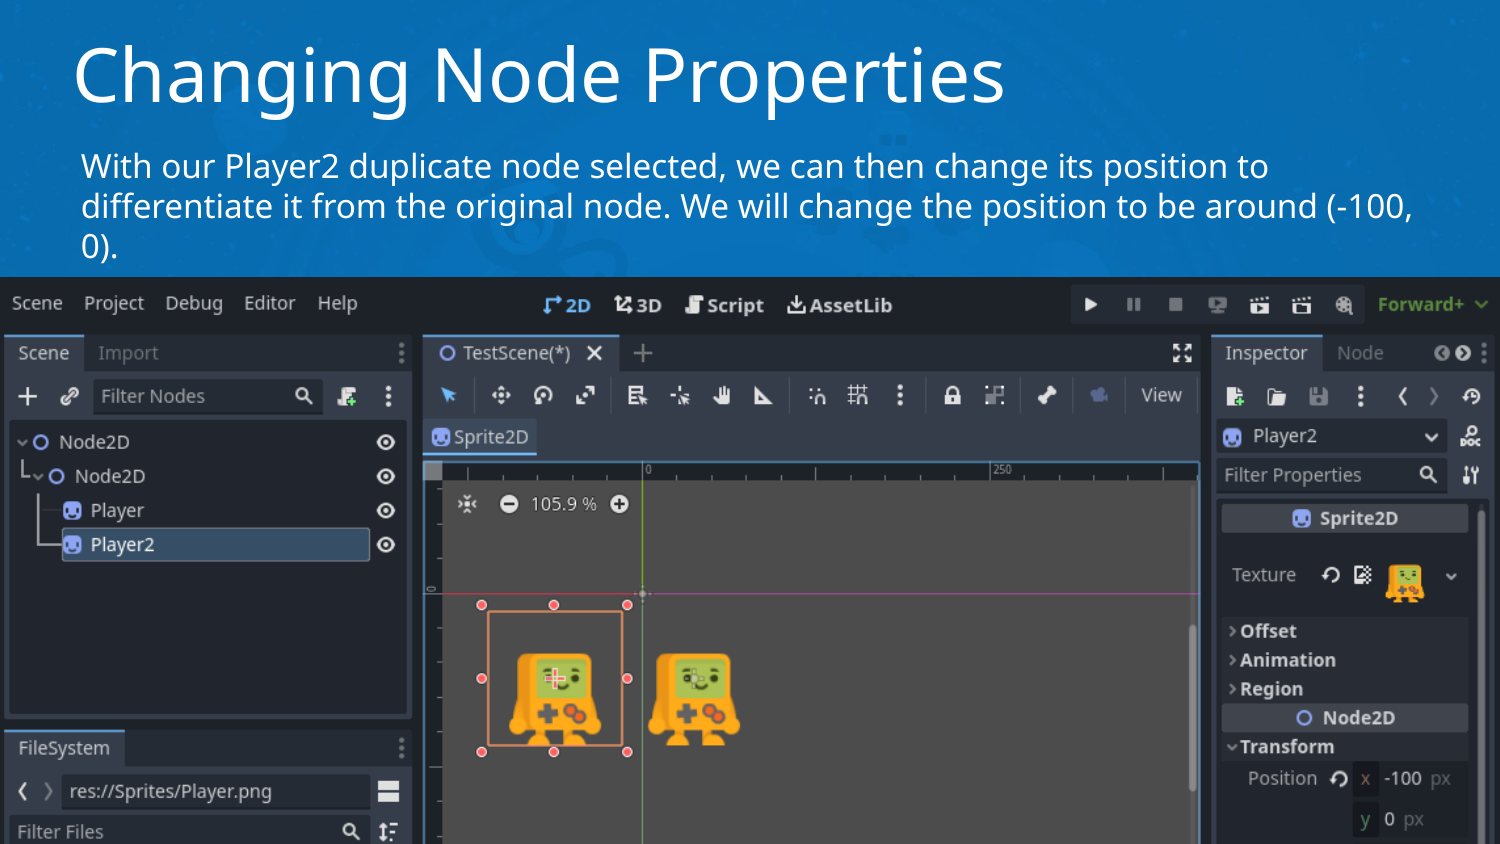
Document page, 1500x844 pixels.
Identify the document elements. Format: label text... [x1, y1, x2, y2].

text_box With our Player2 duplicate node selected, we can then change its position to differentiate it from the original node. We will change the position to be around (-100, 0). [80, 143, 1429, 266]
picture [0, 0, 1500, 844]
title Changing Node Properties [70, 26, 1429, 169]
